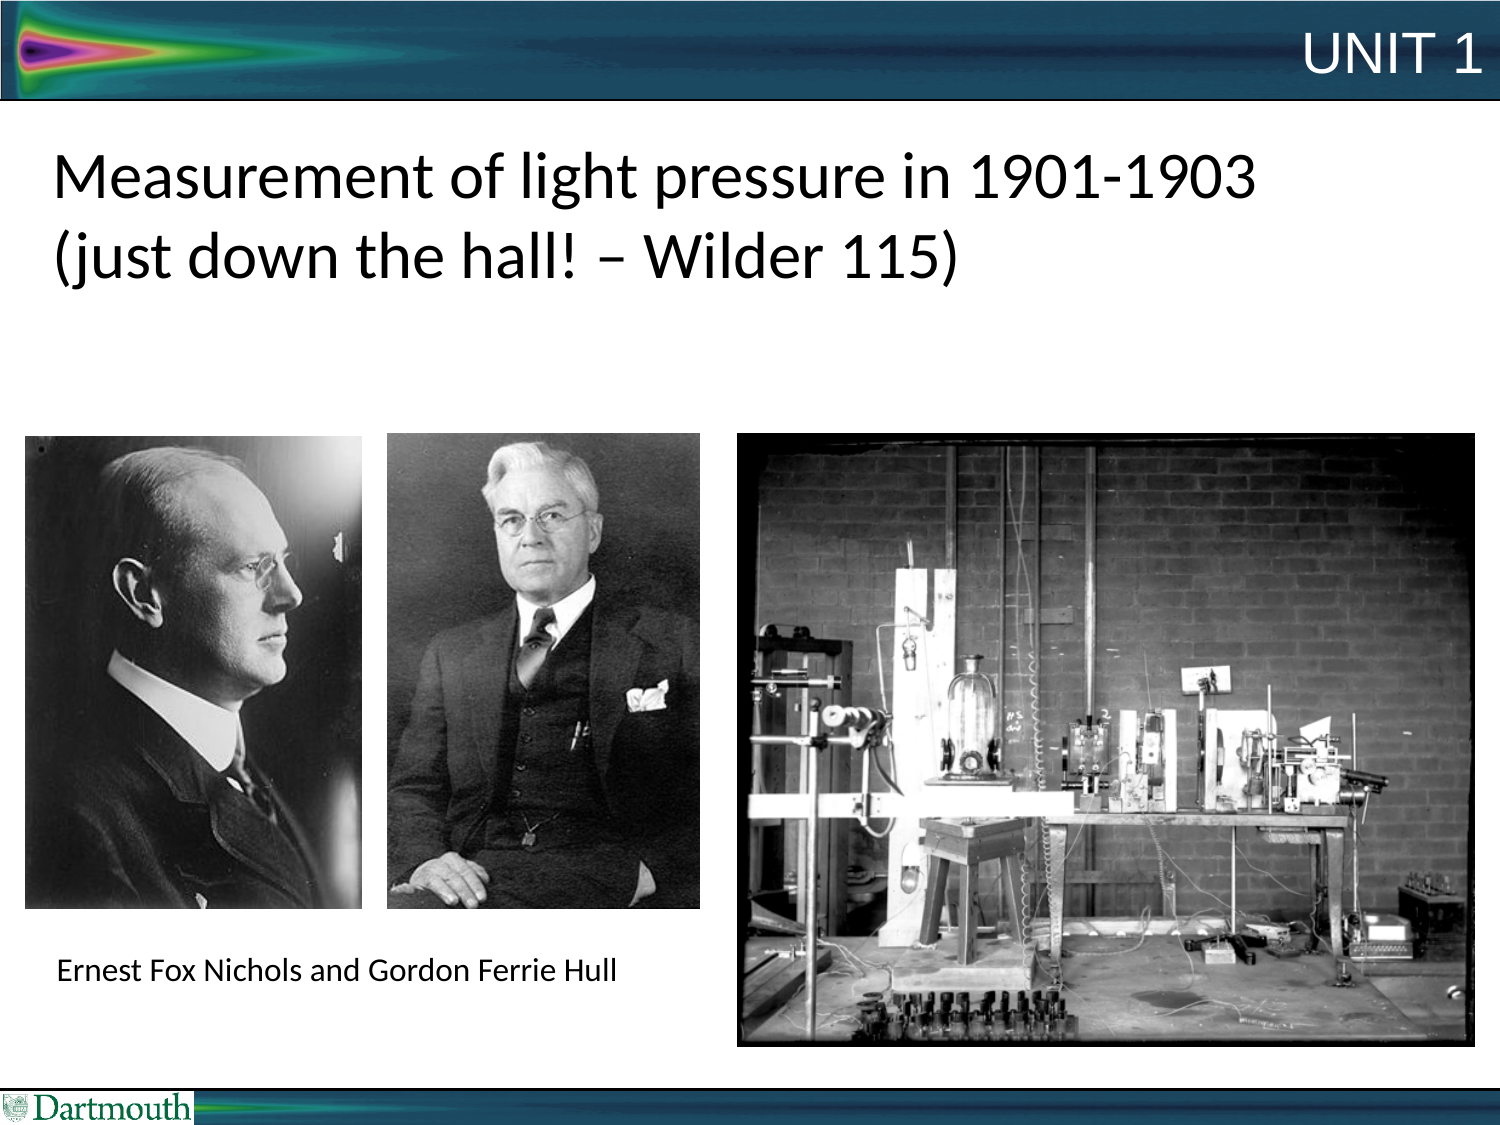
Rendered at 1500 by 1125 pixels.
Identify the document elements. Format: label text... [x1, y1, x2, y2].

picture [24, 436, 362, 909]
text_box Measurement of light pressure in 1901-1903 (just down the hall! – Wilder 115) [37, 124, 1413, 300]
picture [0, 1091, 1500, 1125]
picture [737, 433, 1476, 1047]
title Unit 1 [287, 0, 1500, 100]
picture [2, 1, 287, 99]
picture [387, 433, 701, 910]
text_box Ernest Fox Nichols and Gordon Ferrie Hull [41, 940, 663, 996]
